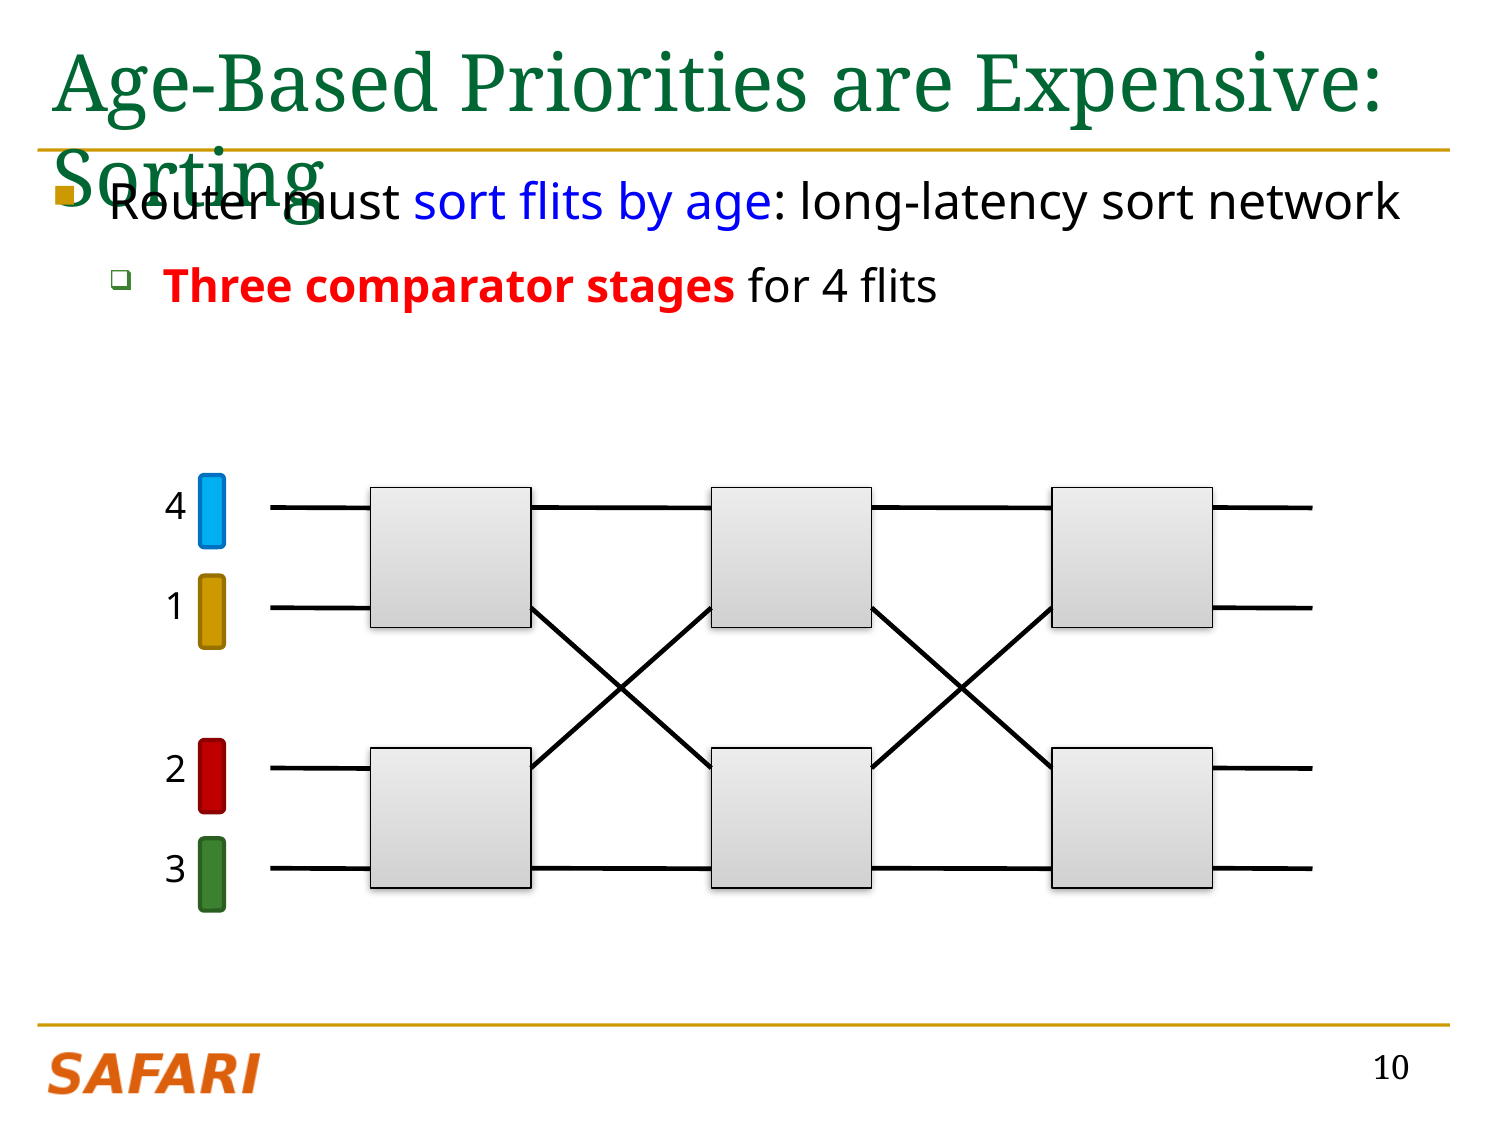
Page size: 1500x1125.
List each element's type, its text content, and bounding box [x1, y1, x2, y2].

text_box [149, 737, 225, 813]
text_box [149, 474, 225, 548]
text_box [149, 837, 225, 911]
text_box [149, 574, 225, 649]
list Router must sort flits by age: long-latency sort network Three comparator stages for 4 flits [37, 162, 1451, 401]
slide_number 10 [1074, 1023, 1426, 1100]
title Age-Based Priorities are Expensive: Sorting [37, 24, 1451, 150]
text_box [270, 487, 1313, 889]
picture [46, 1042, 268, 1107]
